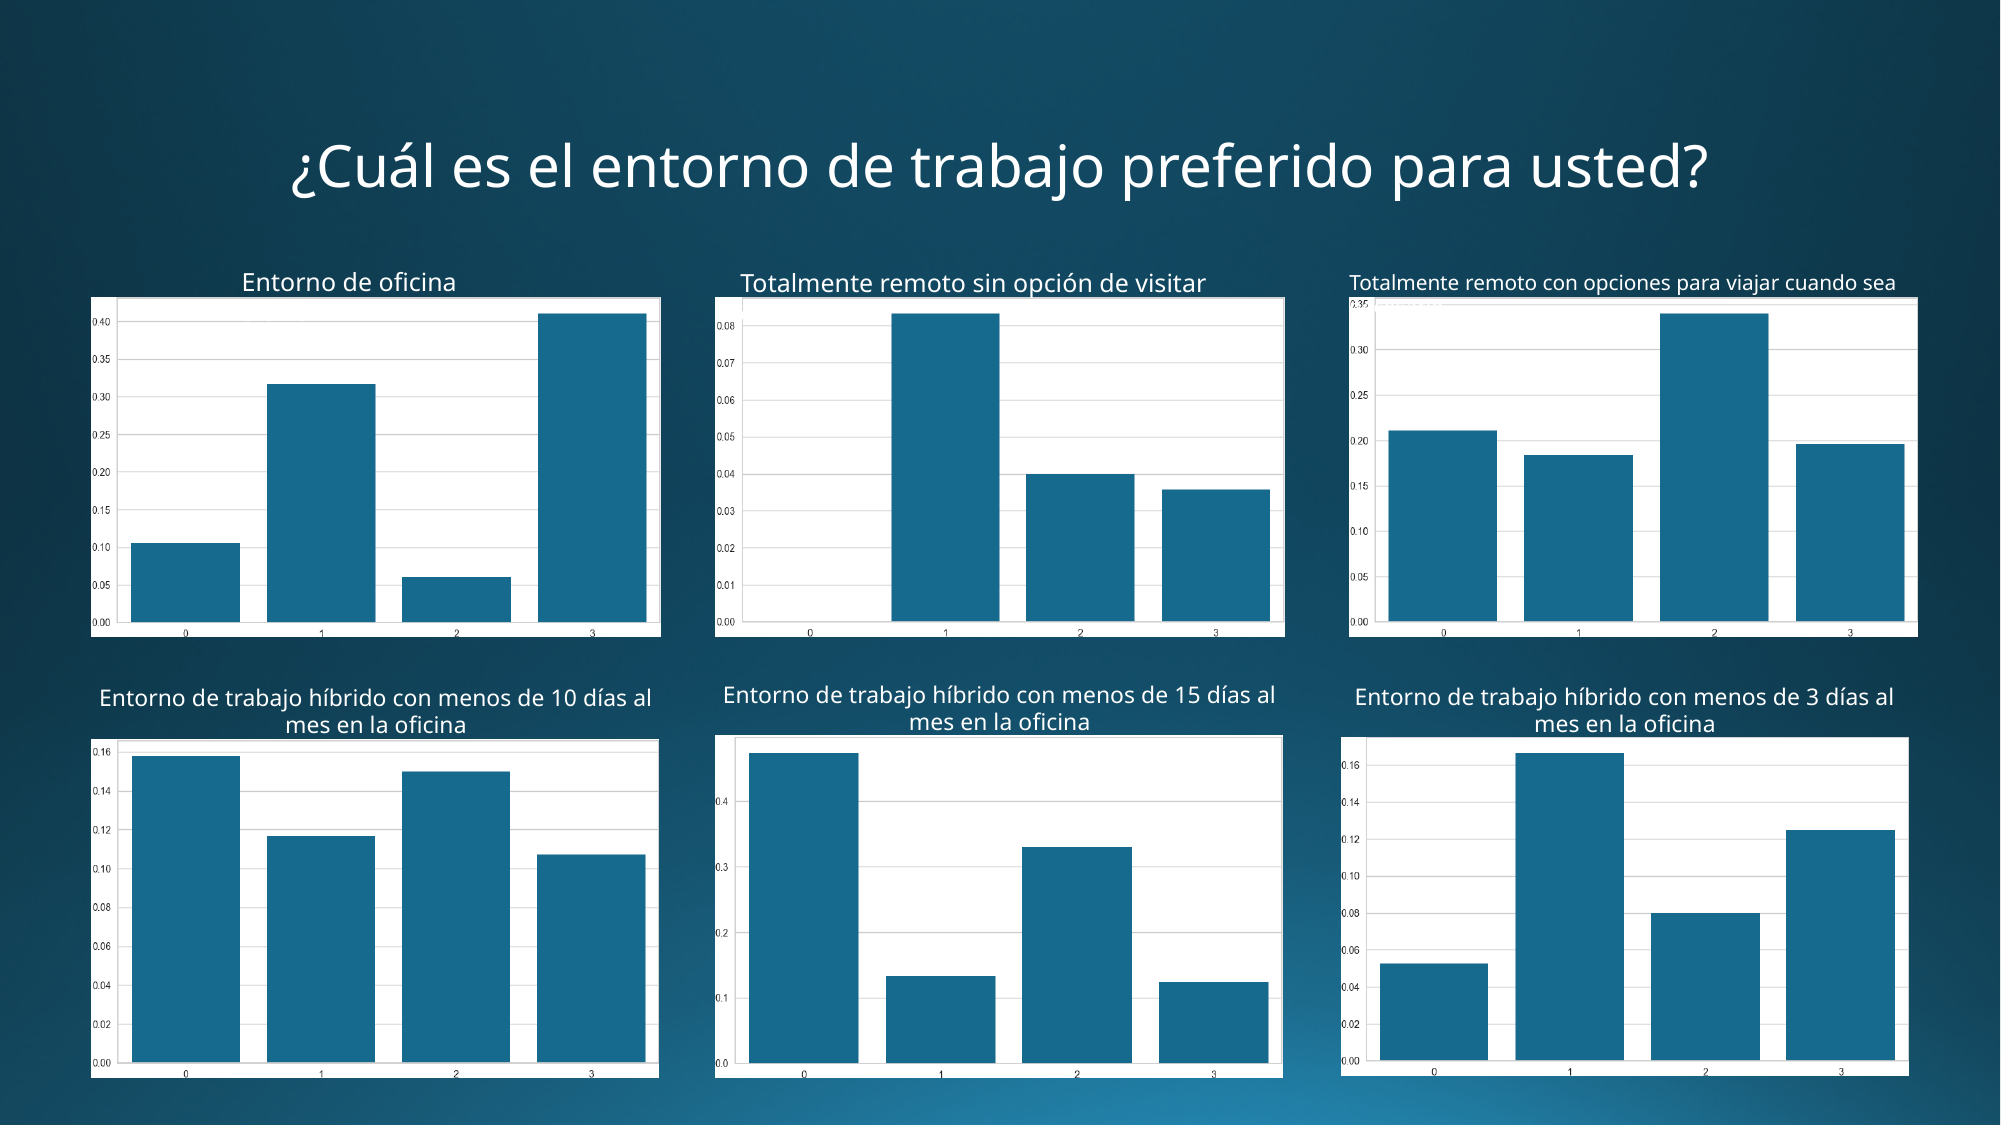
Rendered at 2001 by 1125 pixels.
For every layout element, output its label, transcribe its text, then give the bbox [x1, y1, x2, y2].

text_box Totalmente remoto con opciones para viajar cuando sea necesario [1334, 261, 1933, 327]
text_box Entorno de trabajo híbrido con menos de 3 días al mes en la oficina [1326, 674, 1924, 745]
title ¿Cuál es el entorno de trabajo preferido para usted? [137, 59, 1863, 278]
text_box Entorno de trabajo híbrido con menos de 10 días al mes en la oficina [77, 675, 675, 746]
text_box Entorno de trabajo híbrido con menos de 15 días al mes en la oficina [700, 672, 1299, 743]
text_box Totalmente remoto sin opción de visitar oficinas [725, 260, 1275, 297]
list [91, 297, 661, 637]
text_box Entorno de oficina diario [226, 259, 526, 297]
picture [0, 0, 2001, 1125]
